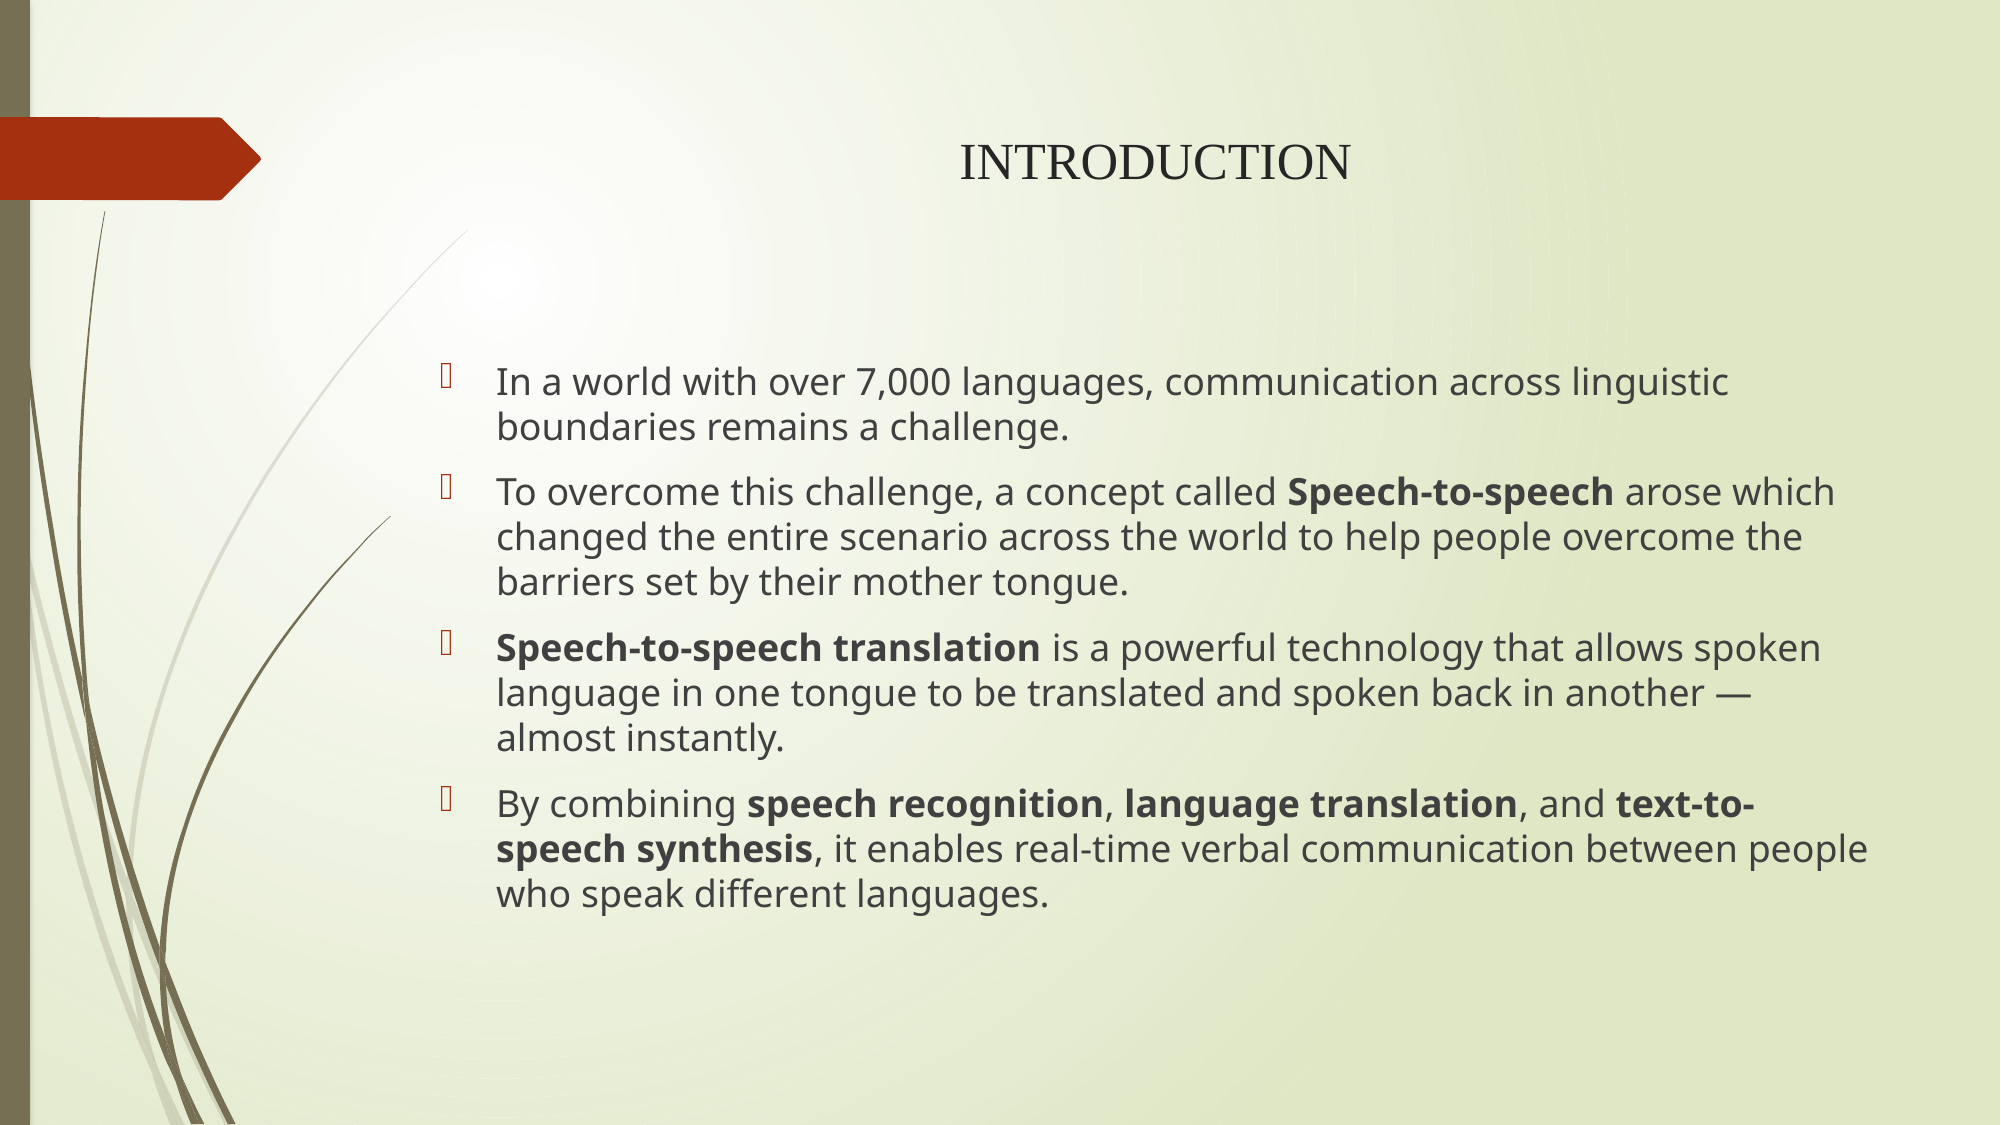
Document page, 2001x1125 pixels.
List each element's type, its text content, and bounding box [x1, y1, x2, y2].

title INTRODUCTION [424, 58, 1887, 261]
list In a world with over 7,000 languages, communication across linguistic boundaries remains a challenge. To overcome this challenge, a concept called Speech-to-speech arose which changed the entire scenario across the world to help people overcome the barriers set by their mother tongue. Speech-to-speech translation is a powerful technology that allows spoken language in one tongue to be translated and spoken back in another — almost instantly. By combining speech recognition, language translation, and text-to-speech synthesis, it enables real-time verbal communication between people who speak different languages. [424, 350, 1888, 970]
